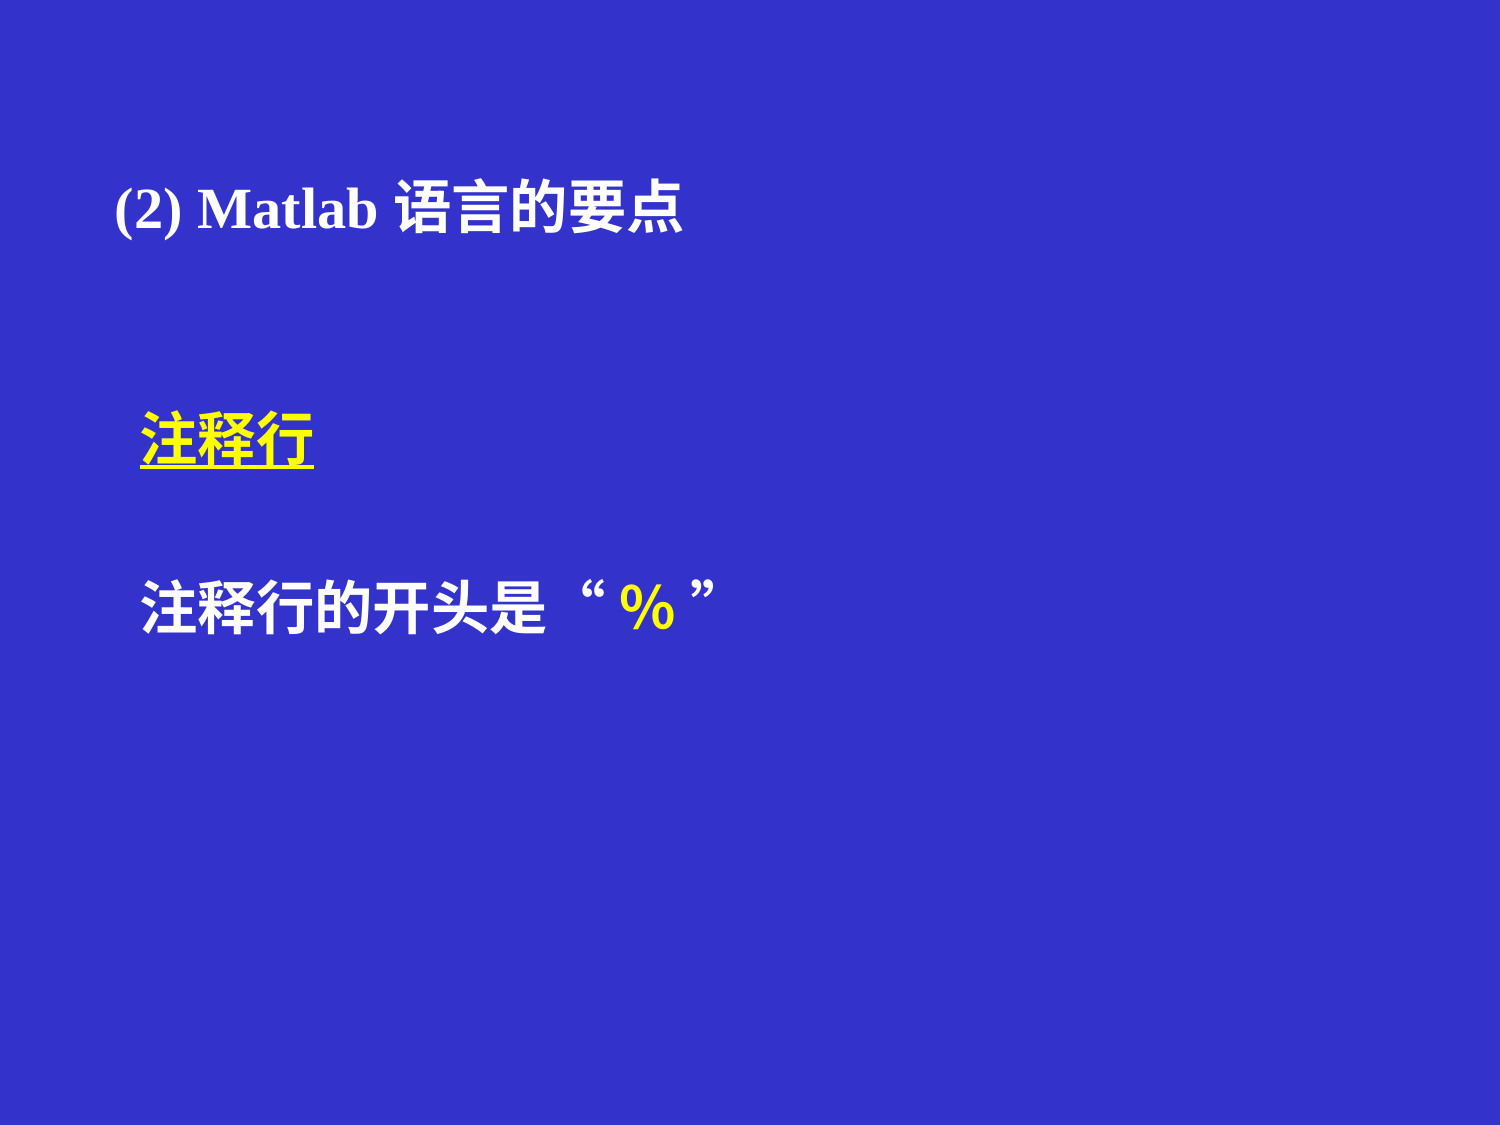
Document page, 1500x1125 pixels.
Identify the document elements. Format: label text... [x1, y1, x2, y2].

text_box (2) Matlab语言的要点 [99, 162, 975, 248]
text_box 注释行 注释行的开头是“ ％ ” [125, 324, 1225, 649]
